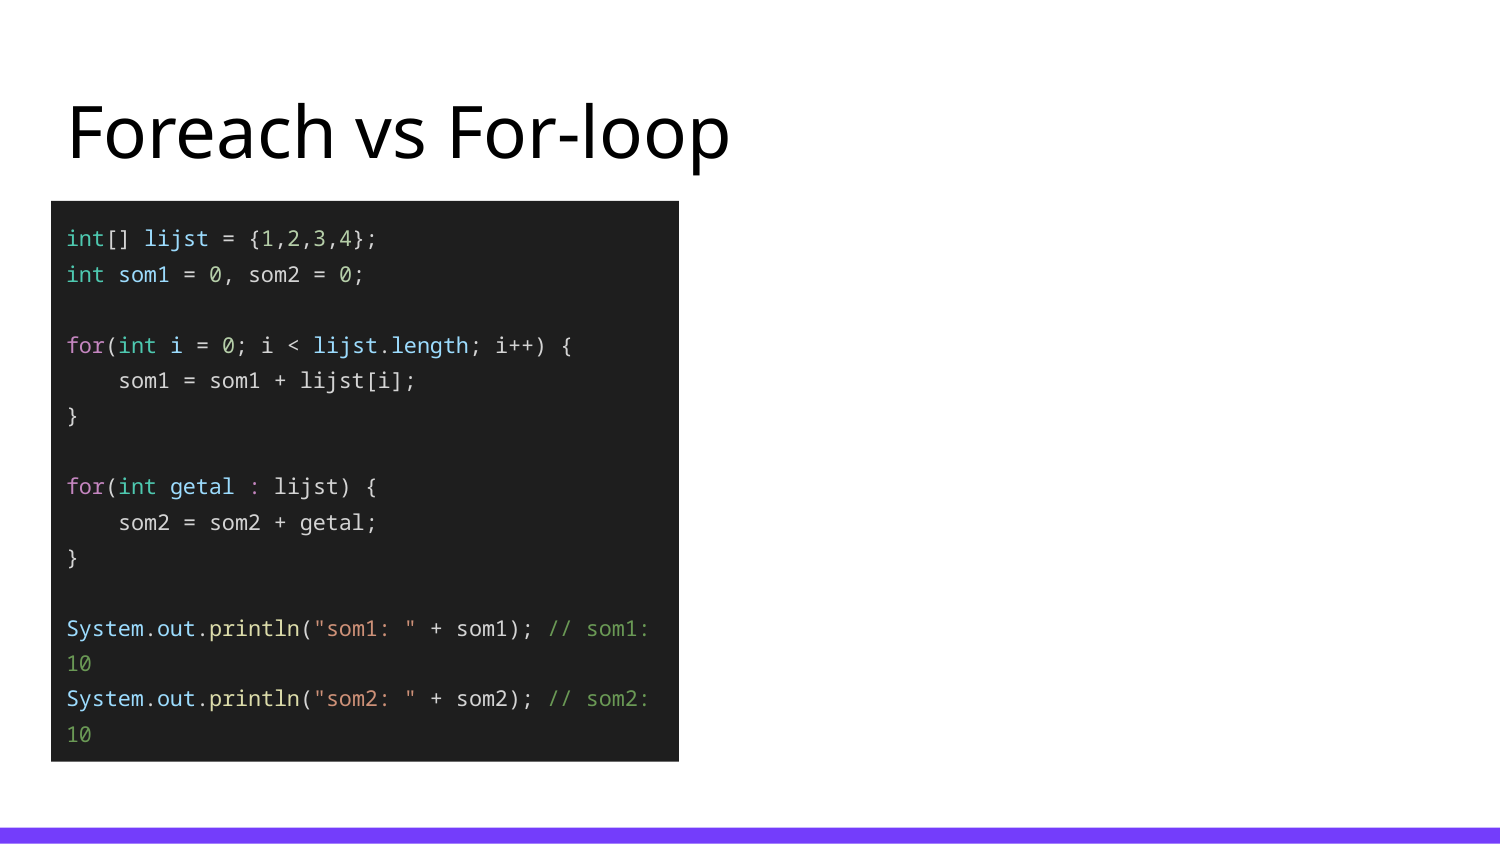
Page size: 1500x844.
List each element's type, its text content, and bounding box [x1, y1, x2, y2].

text_box int[] lijst = {1,2,3,4}; int som1 = 0, som2 = 0; for(int i = 0; i < lijst.length; i++) { som1 = som1 + lijst[i]; } for(int getal : lijst) { som2 = som2 + getal; } System.out.println("som1: " + som1); // som1: 10 System.out.println("som2: " + som2); // som2: 10 [51, 200, 679, 762]
title Foreach vs For-loop [51, 51, 1449, 189]
